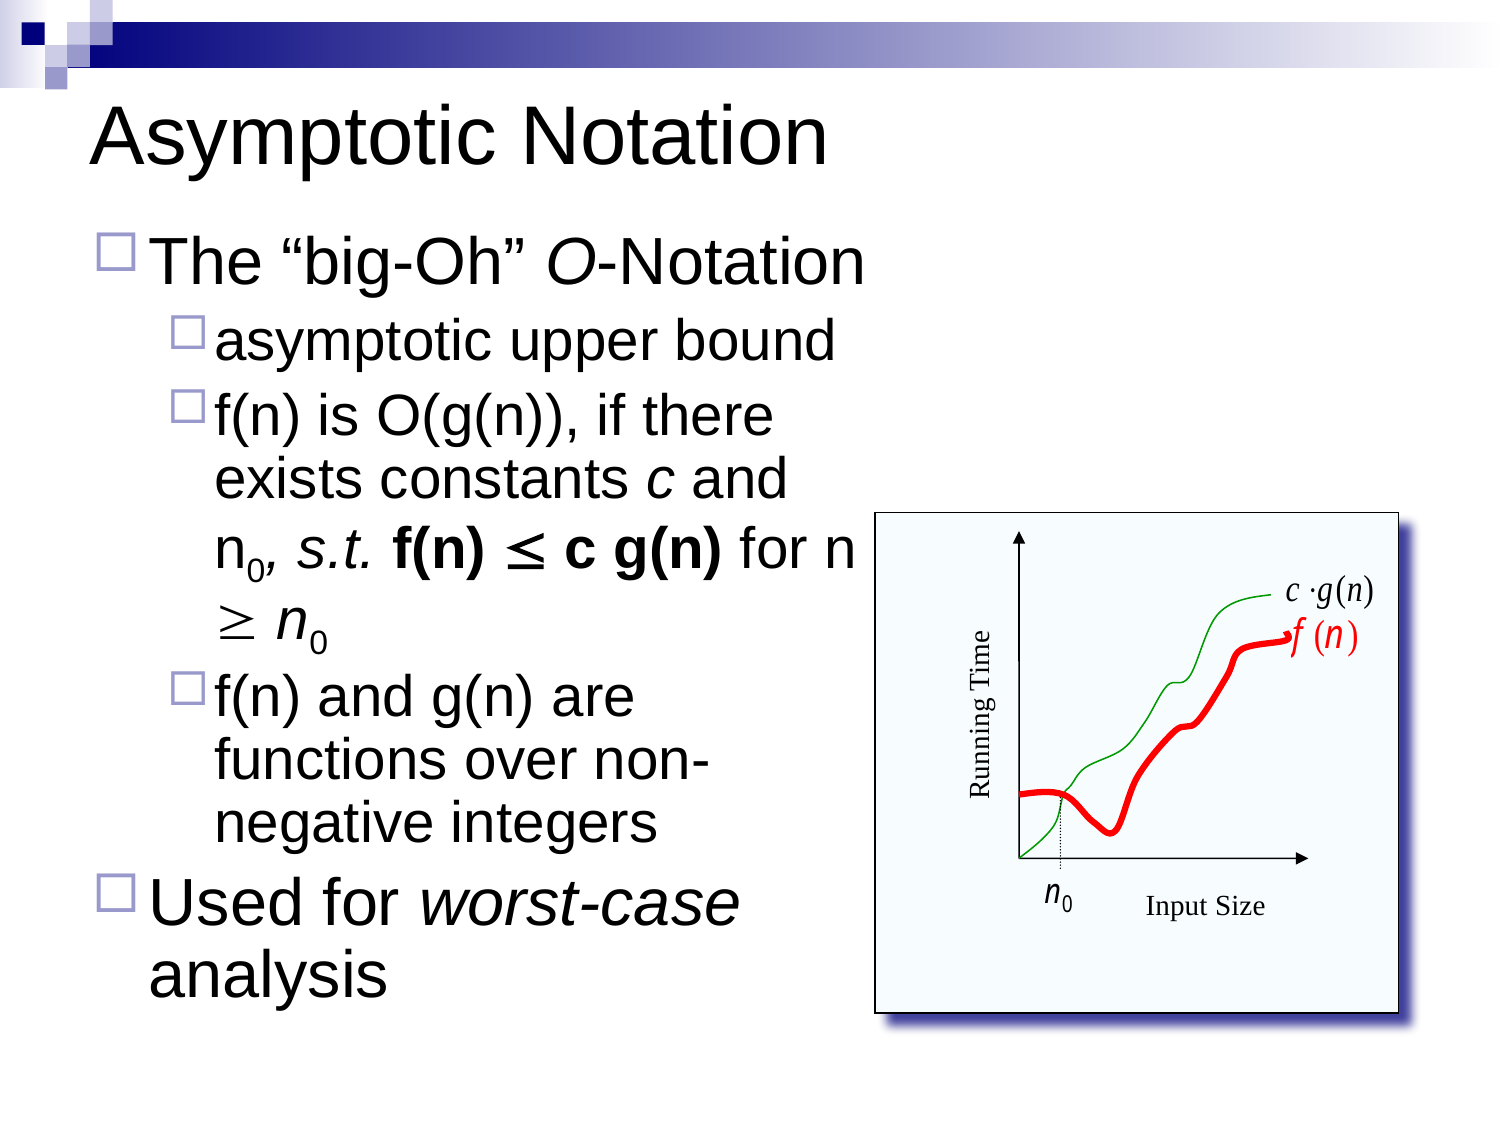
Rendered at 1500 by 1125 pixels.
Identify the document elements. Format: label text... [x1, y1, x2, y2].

text_box [1061, 852, 1309, 865]
text_box [1012, 531, 1026, 794]
picture [1280, 566, 1380, 661]
text_box Input Size [1130, 878, 1365, 929]
text_box [1149, 594, 1271, 714]
picture [1043, 872, 1076, 917]
text_box [1018, 795, 1073, 859]
text_box Asymptotic Notation [75, 74, 1425, 188]
text_box The “big-Oh” O-Notation asymptotic upper bound f(n) is O(g(n)), if there exists constants c and n0, s.t. f(n) £ c g(n) for n ³ n0 f(n) and g(n) are functions over non-negative integers Used for worst-case analysis [77, 219, 888, 1038]
text_box [875, 512, 1399, 1013]
text_box [1018, 631, 1286, 834]
text_box Running Time [952, 580, 1003, 815]
